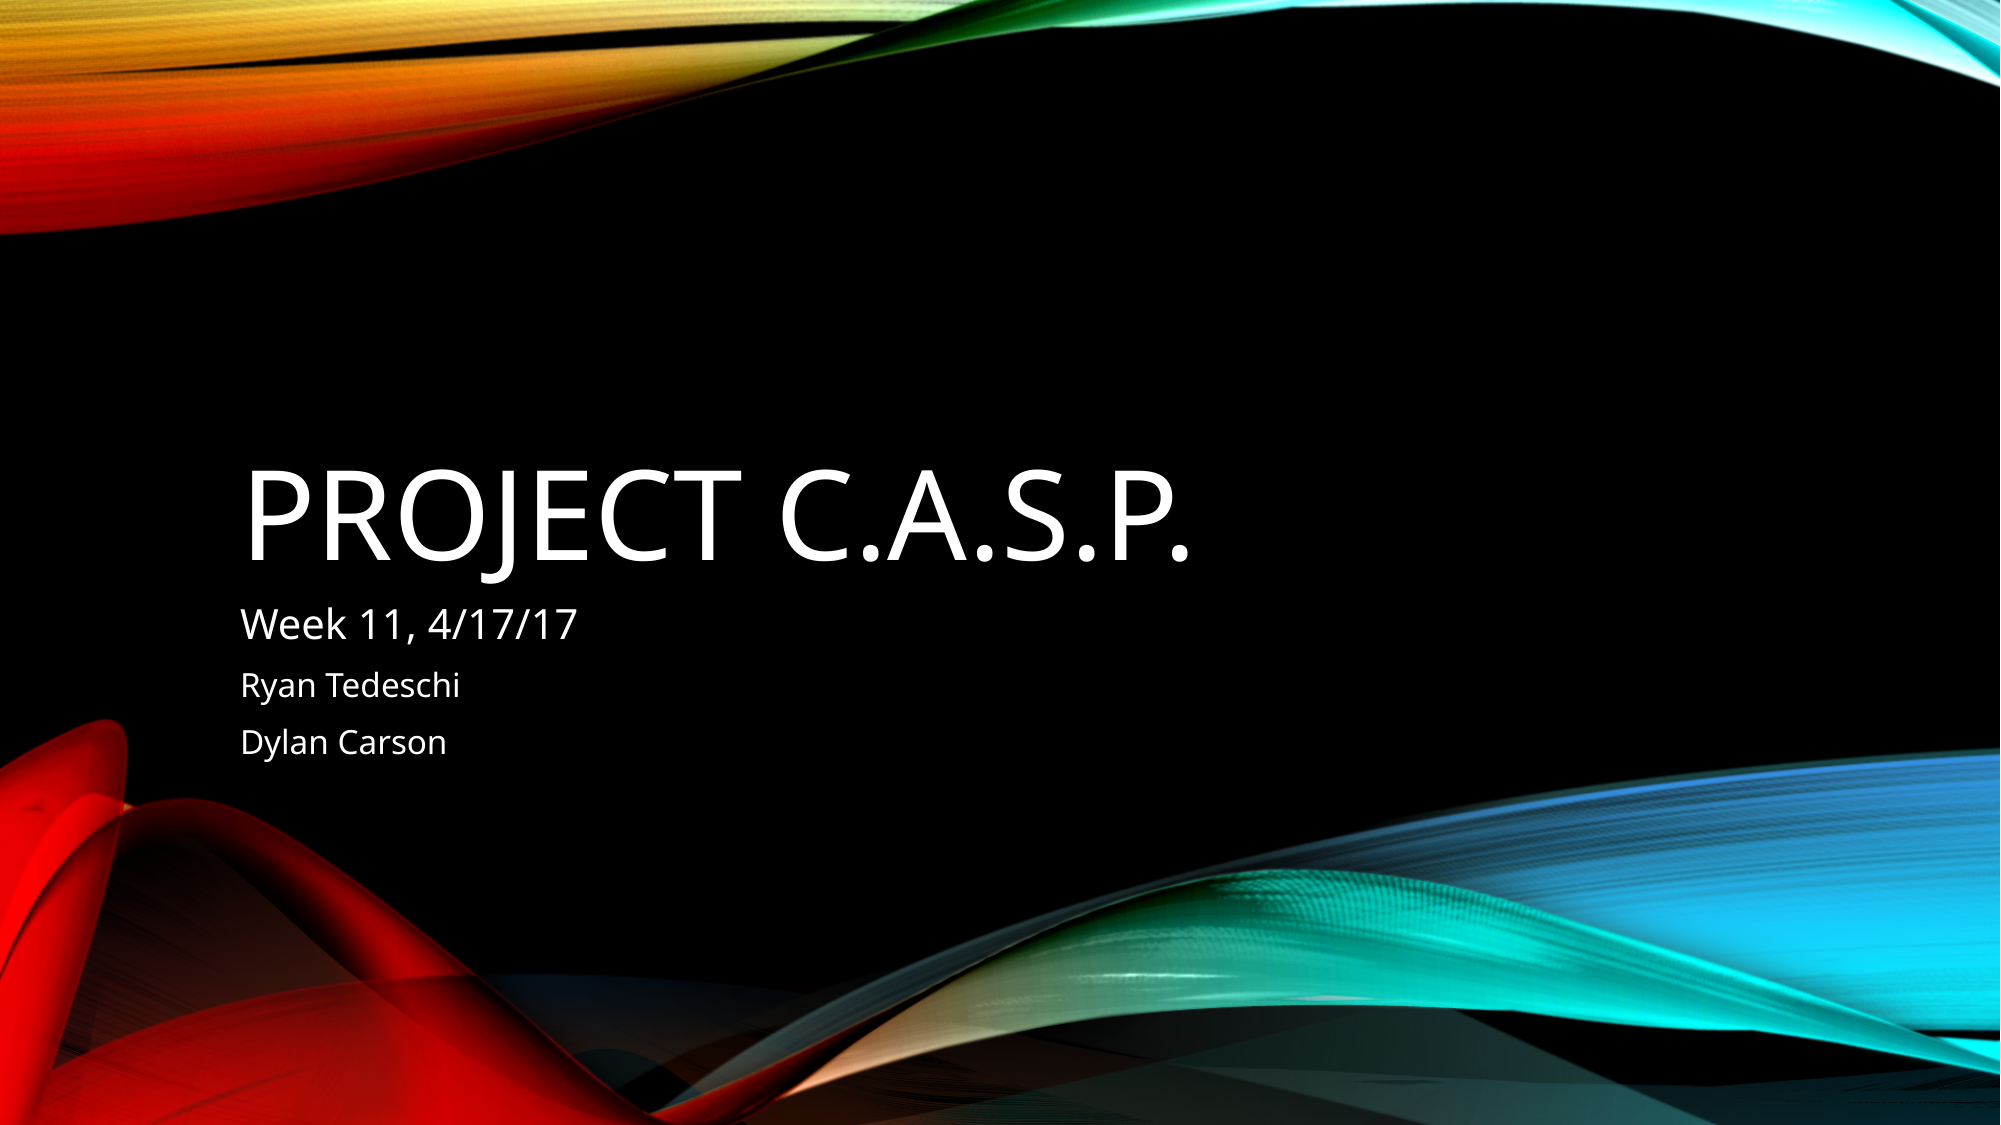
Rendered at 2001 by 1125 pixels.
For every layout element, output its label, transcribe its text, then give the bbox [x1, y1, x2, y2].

picture [0, 717, 2000, 1125]
subtitle Week 11, 4/17/17 Ryan Tedeschi Dylan Carson [225, 595, 1775, 990]
title Project C.A.S.P. [225, 295, 1775, 595]
picture [0, 0, 2000, 237]
